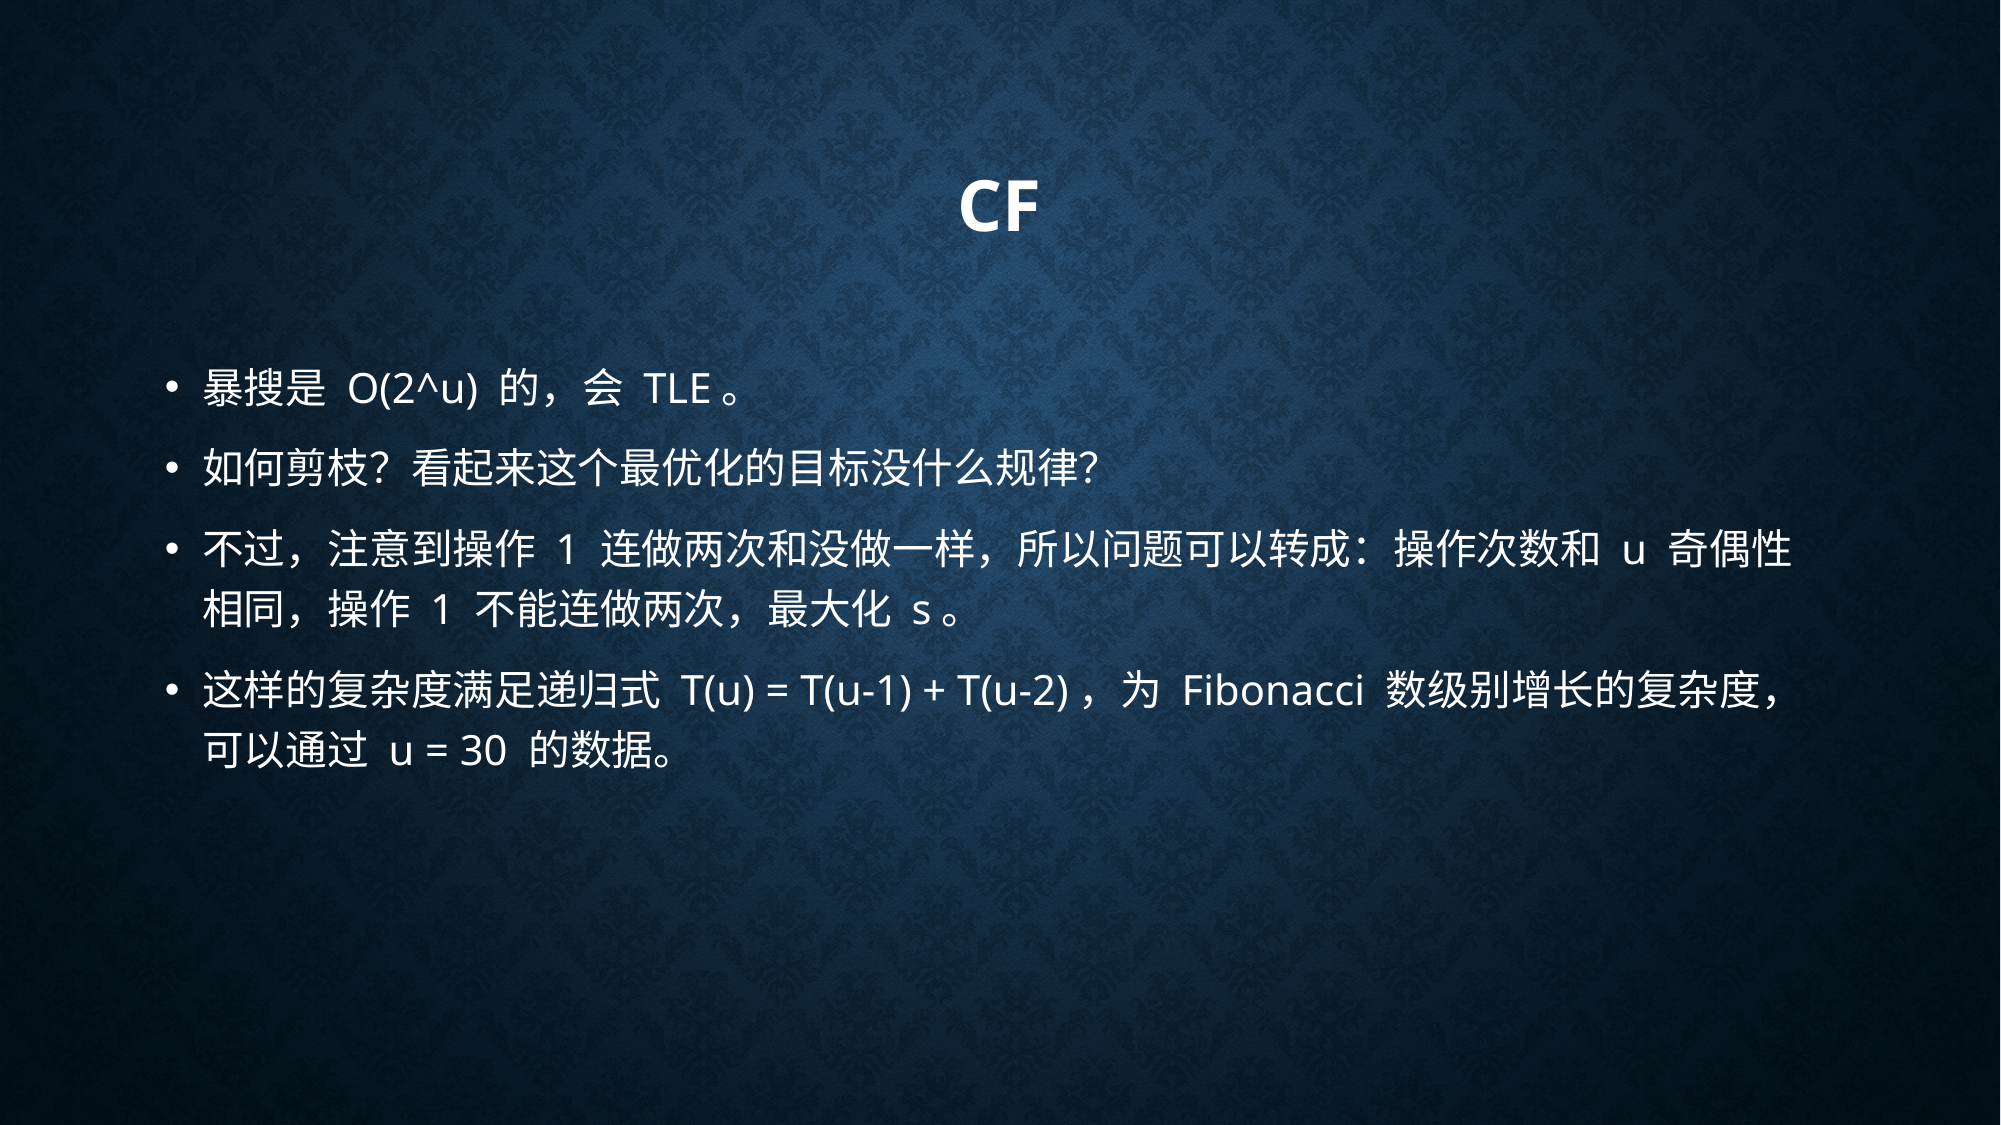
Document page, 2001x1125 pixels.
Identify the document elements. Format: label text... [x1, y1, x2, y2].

title cf [149, 99, 1849, 318]
list 暴搜是 O(2^u) 的，会 TLE。 如何剪枝？看起来这个最优化的目标没什么规律？ 不过，注意到操作 1 连做两次和没做一样，所以问题可以转成：操作次数和 u 奇偶性相同，操作 1 不能连做两次，最大化 s。 这样的复杂度满足递归式 T(u) = T(u-1) + T(u-2)，为 Fibonacci 数级别增长的复杂度，可以通过 u = 30 的数据。 [149, 343, 1849, 950]
